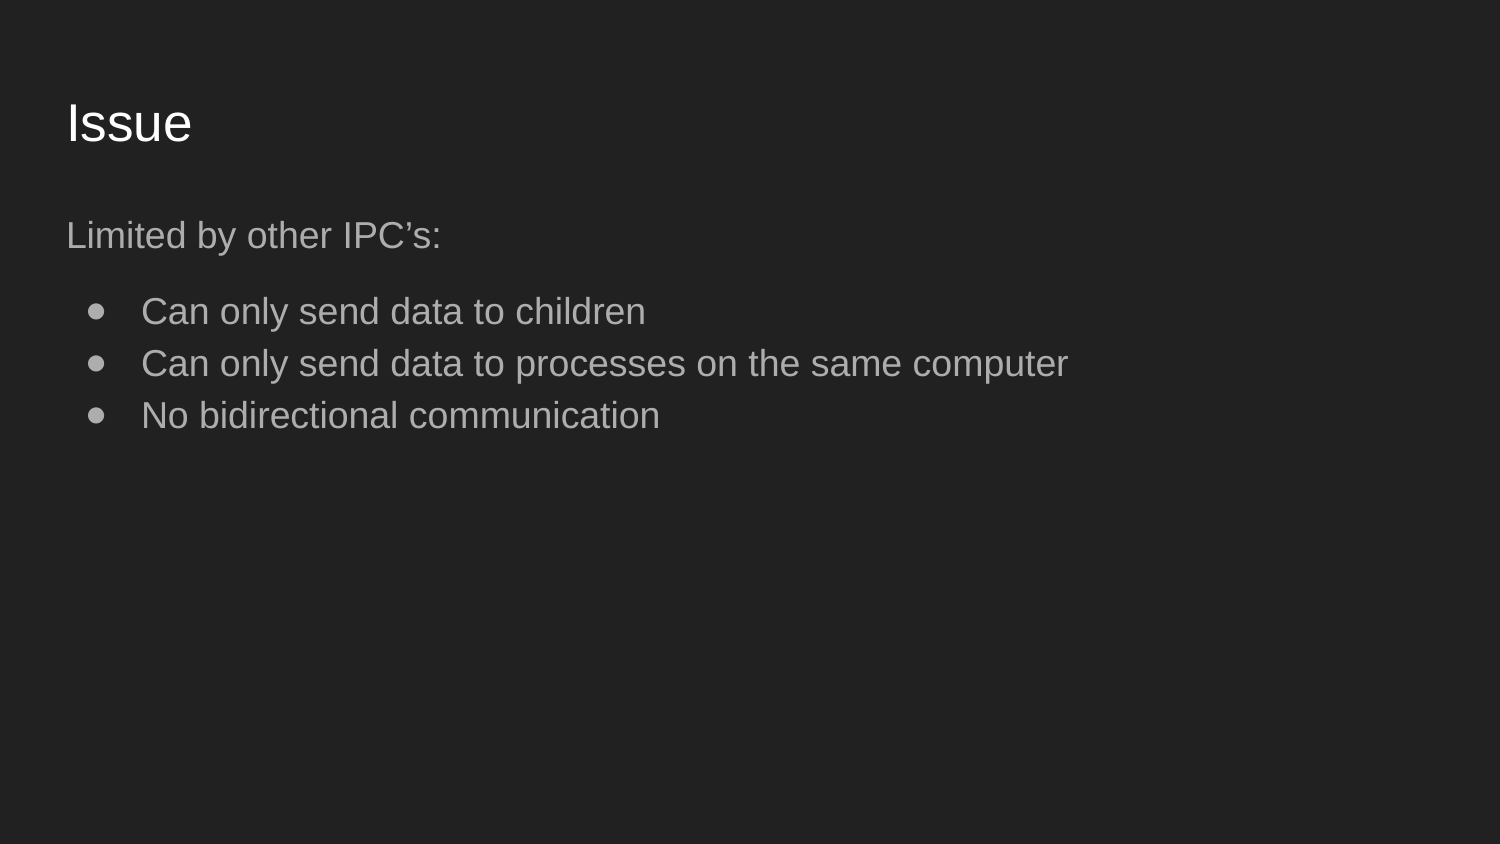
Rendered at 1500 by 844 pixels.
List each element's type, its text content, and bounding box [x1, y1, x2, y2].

title Issue [51, 72, 1449, 167]
list Limited by other IPC’s: Can only send data to children Can only send data to processes on the same computer No bidirectional communication [51, 189, 1449, 750]
